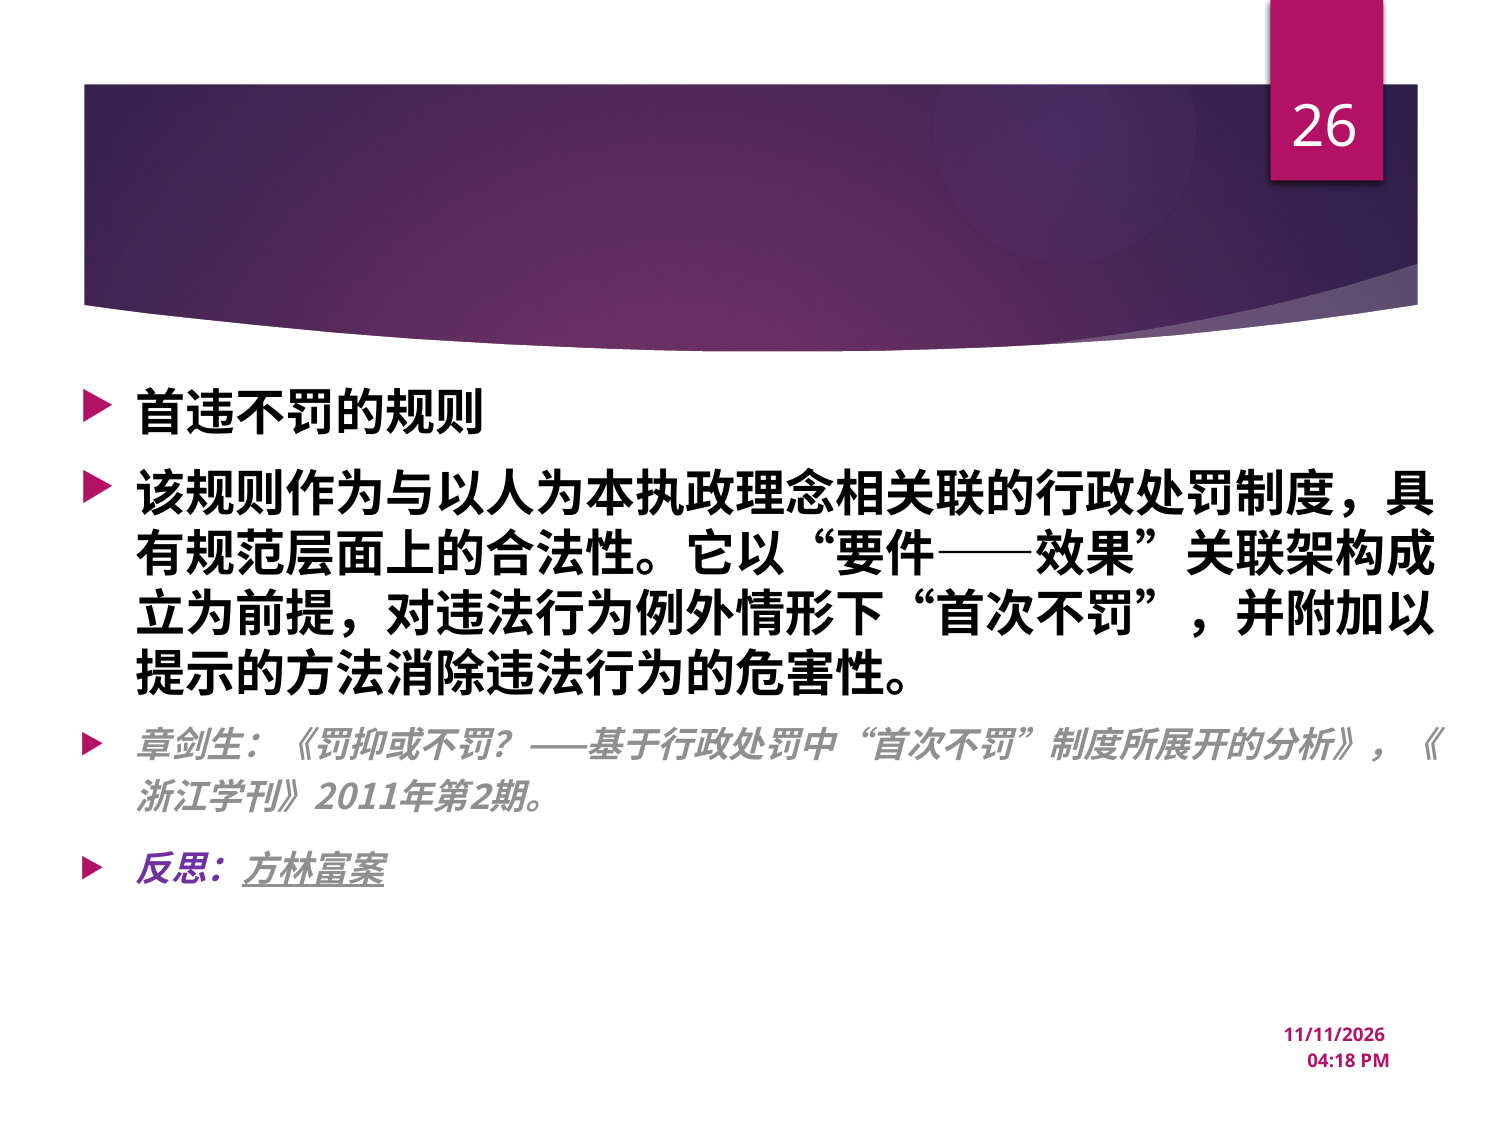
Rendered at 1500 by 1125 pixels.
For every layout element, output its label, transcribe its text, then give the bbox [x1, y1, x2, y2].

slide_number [1242, 1044, 1405, 1082]
text_box 首违不罚的规则 该规则作为与以人为本执政理念相关联的行政处罚制度，具有规范层面上的合法性。它以“要件——效果”关联架构成立为前提，对违法行为例外情形下“首次不罚”，并附加以提示的方法消除违法行为的危害性。 章剑生：《罚抑或不罚？——基于行政处罚中“首次不罚”制度所展开的分析》，《浙江学刊》2011年第2期。 反思：方林富案 [64, 373, 1459, 952]
slide_number 26 [1259, 48, 1390, 175]
